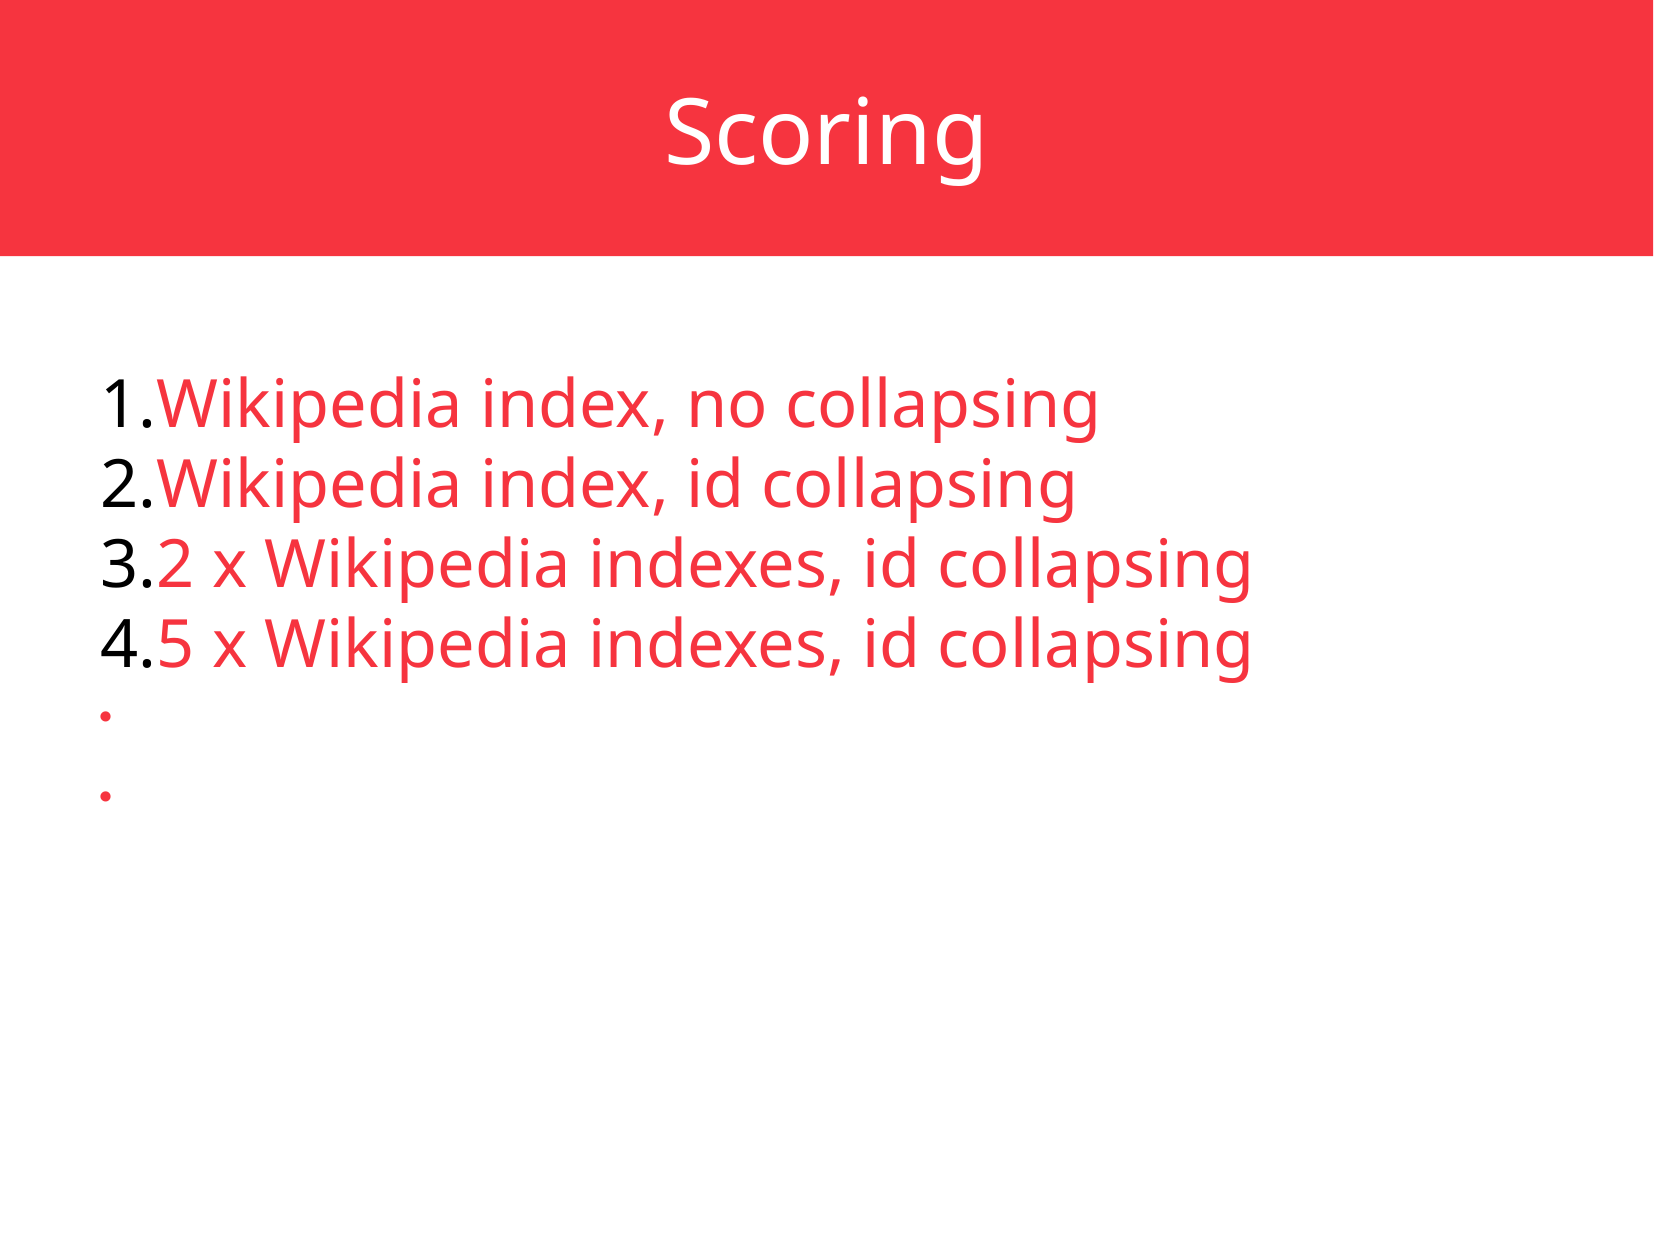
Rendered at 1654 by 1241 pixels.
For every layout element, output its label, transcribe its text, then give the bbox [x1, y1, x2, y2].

text_box Wikipedia index, no collapsing Wikipedia index, id collapsing 2 x Wikipedia indexes, id collapsing 5 x Wikipedia indexes, id collapsing [82, 361, 1571, 1081]
text_box Scoring [0, 0, 1654, 257]
